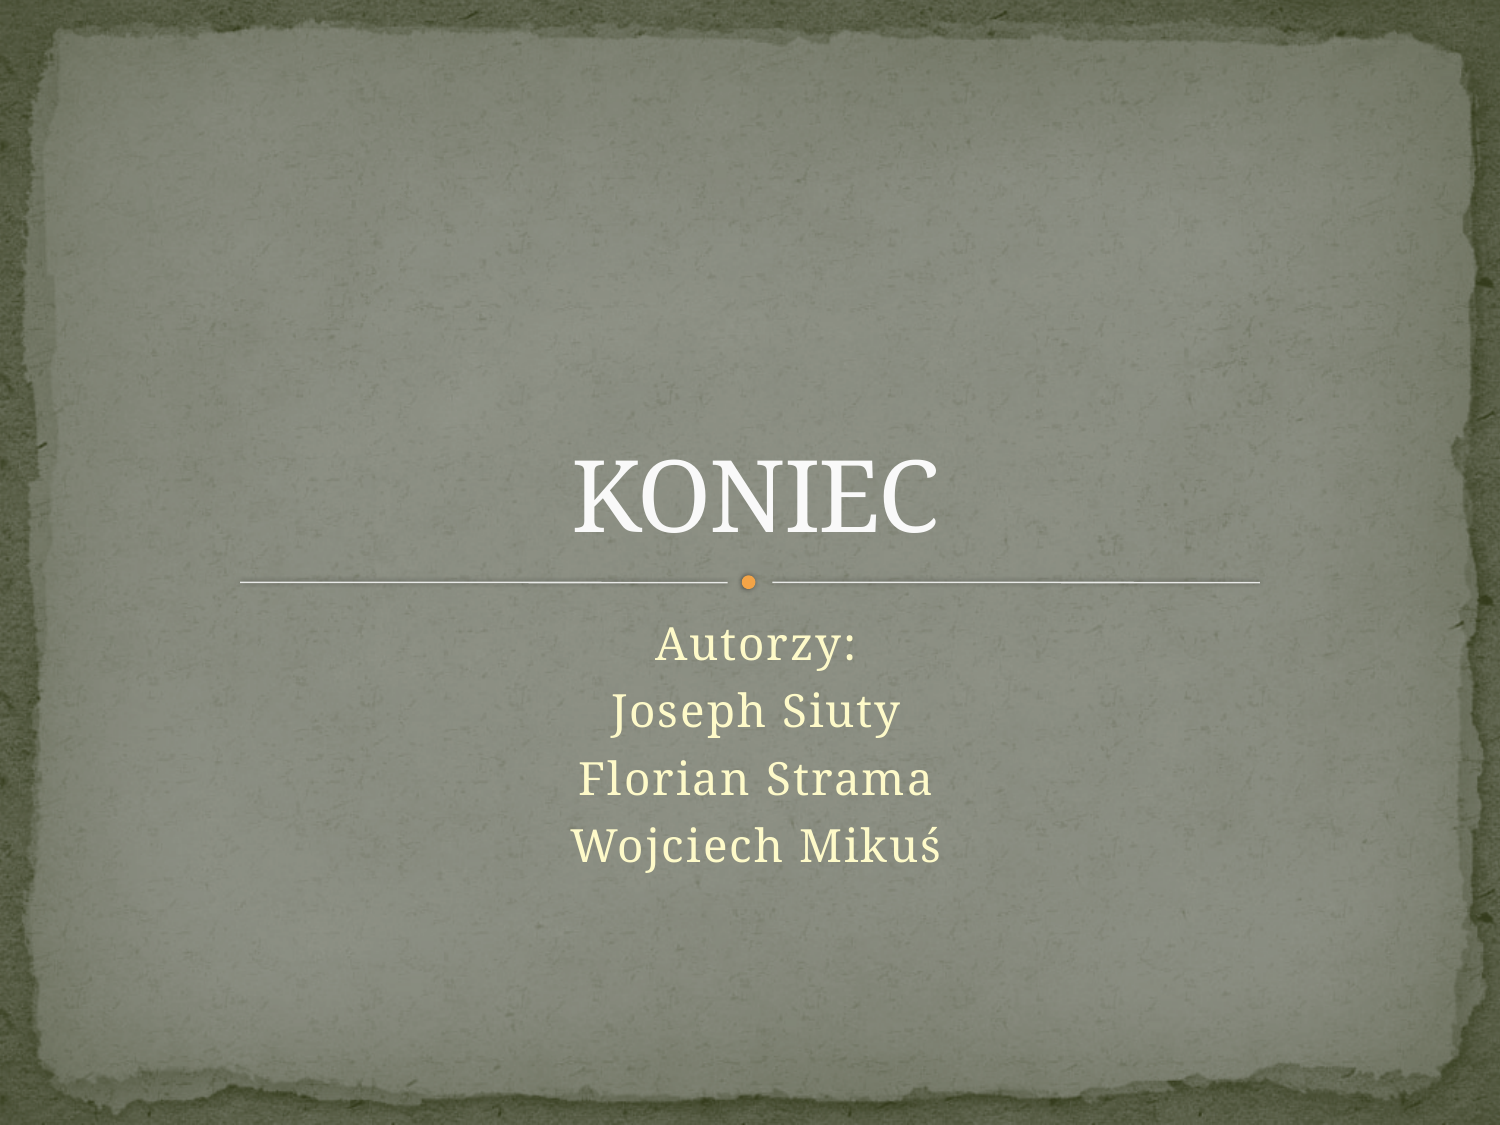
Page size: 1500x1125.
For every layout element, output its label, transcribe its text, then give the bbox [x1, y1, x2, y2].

title KONIEC [74, 235, 1438, 561]
subtitle Autorzy: Joseph Siuty Florian Strama Wojciech Mikuś [75, 606, 1438, 795]
